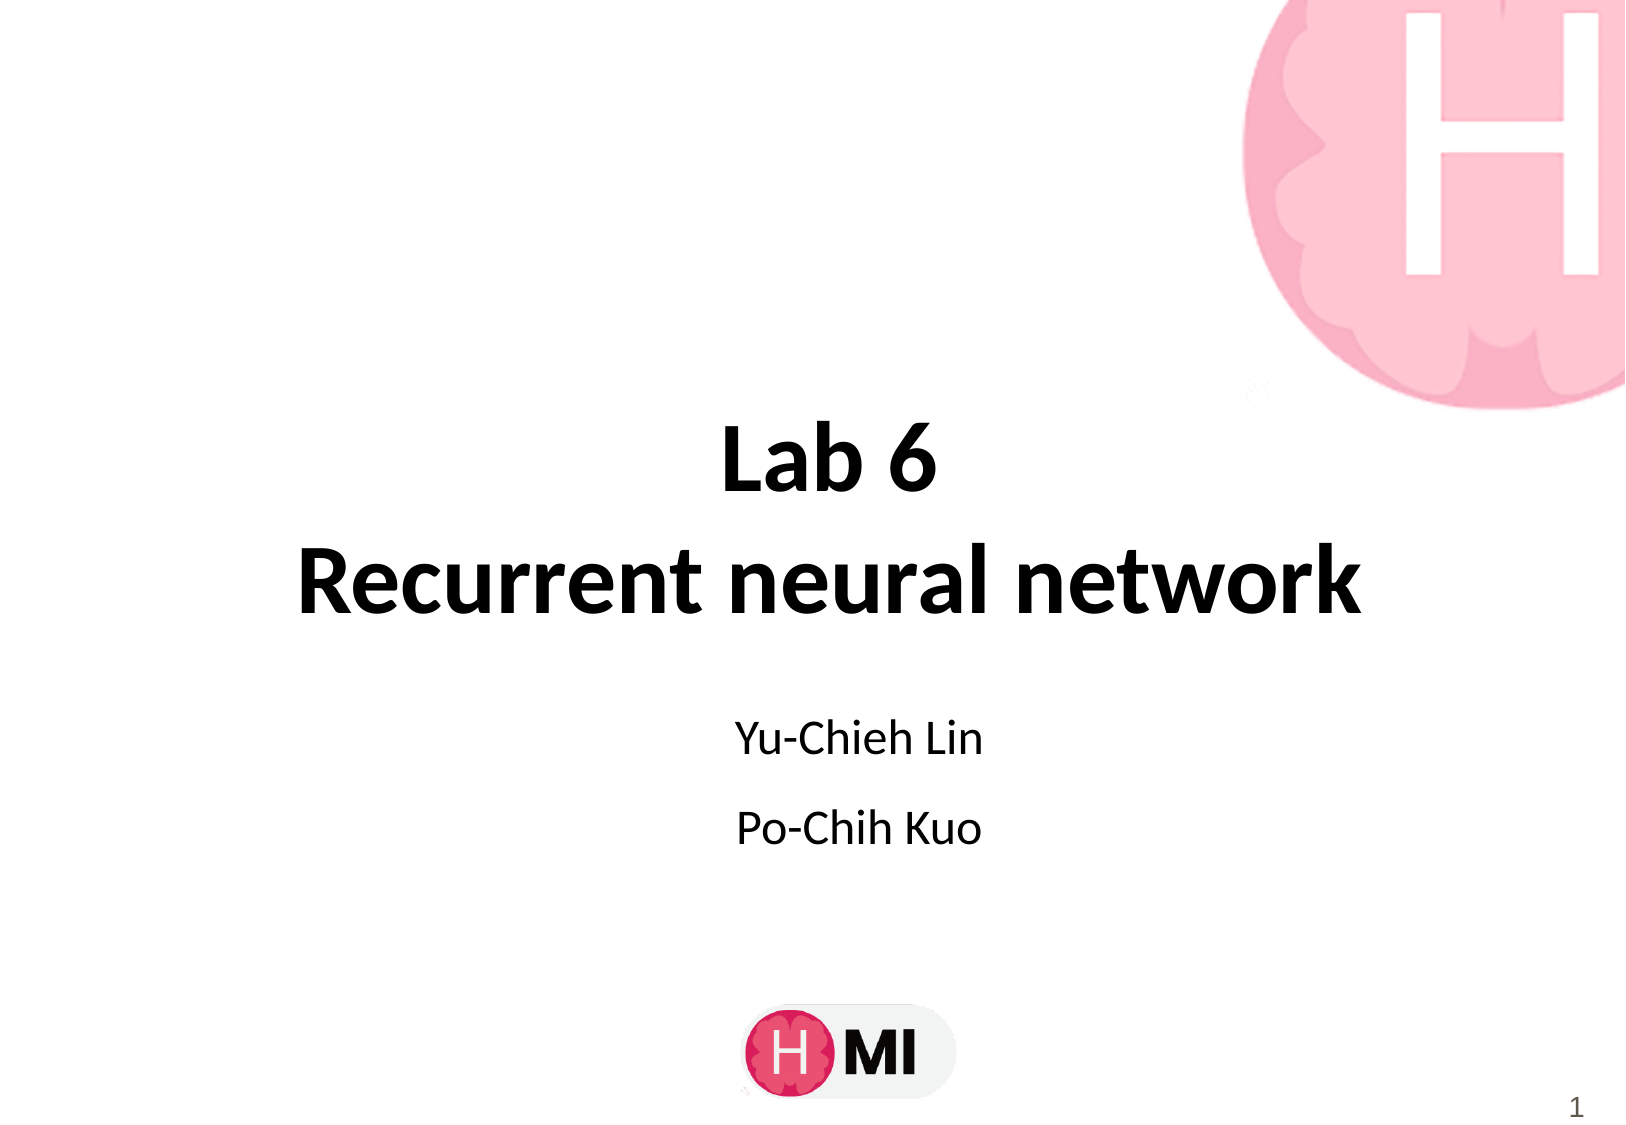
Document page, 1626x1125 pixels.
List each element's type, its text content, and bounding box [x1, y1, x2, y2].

picture [737, 1000, 960, 1103]
text_box Yu-Chieh Lin Po-Chih Kuo [532, 666, 1186, 862]
slide_number ‹#› [1562, 1081, 1617, 1125]
text_box Lab 6 Recurrent neural network [87, 389, 1593, 634]
picture [1237, 0, 1625, 421]
